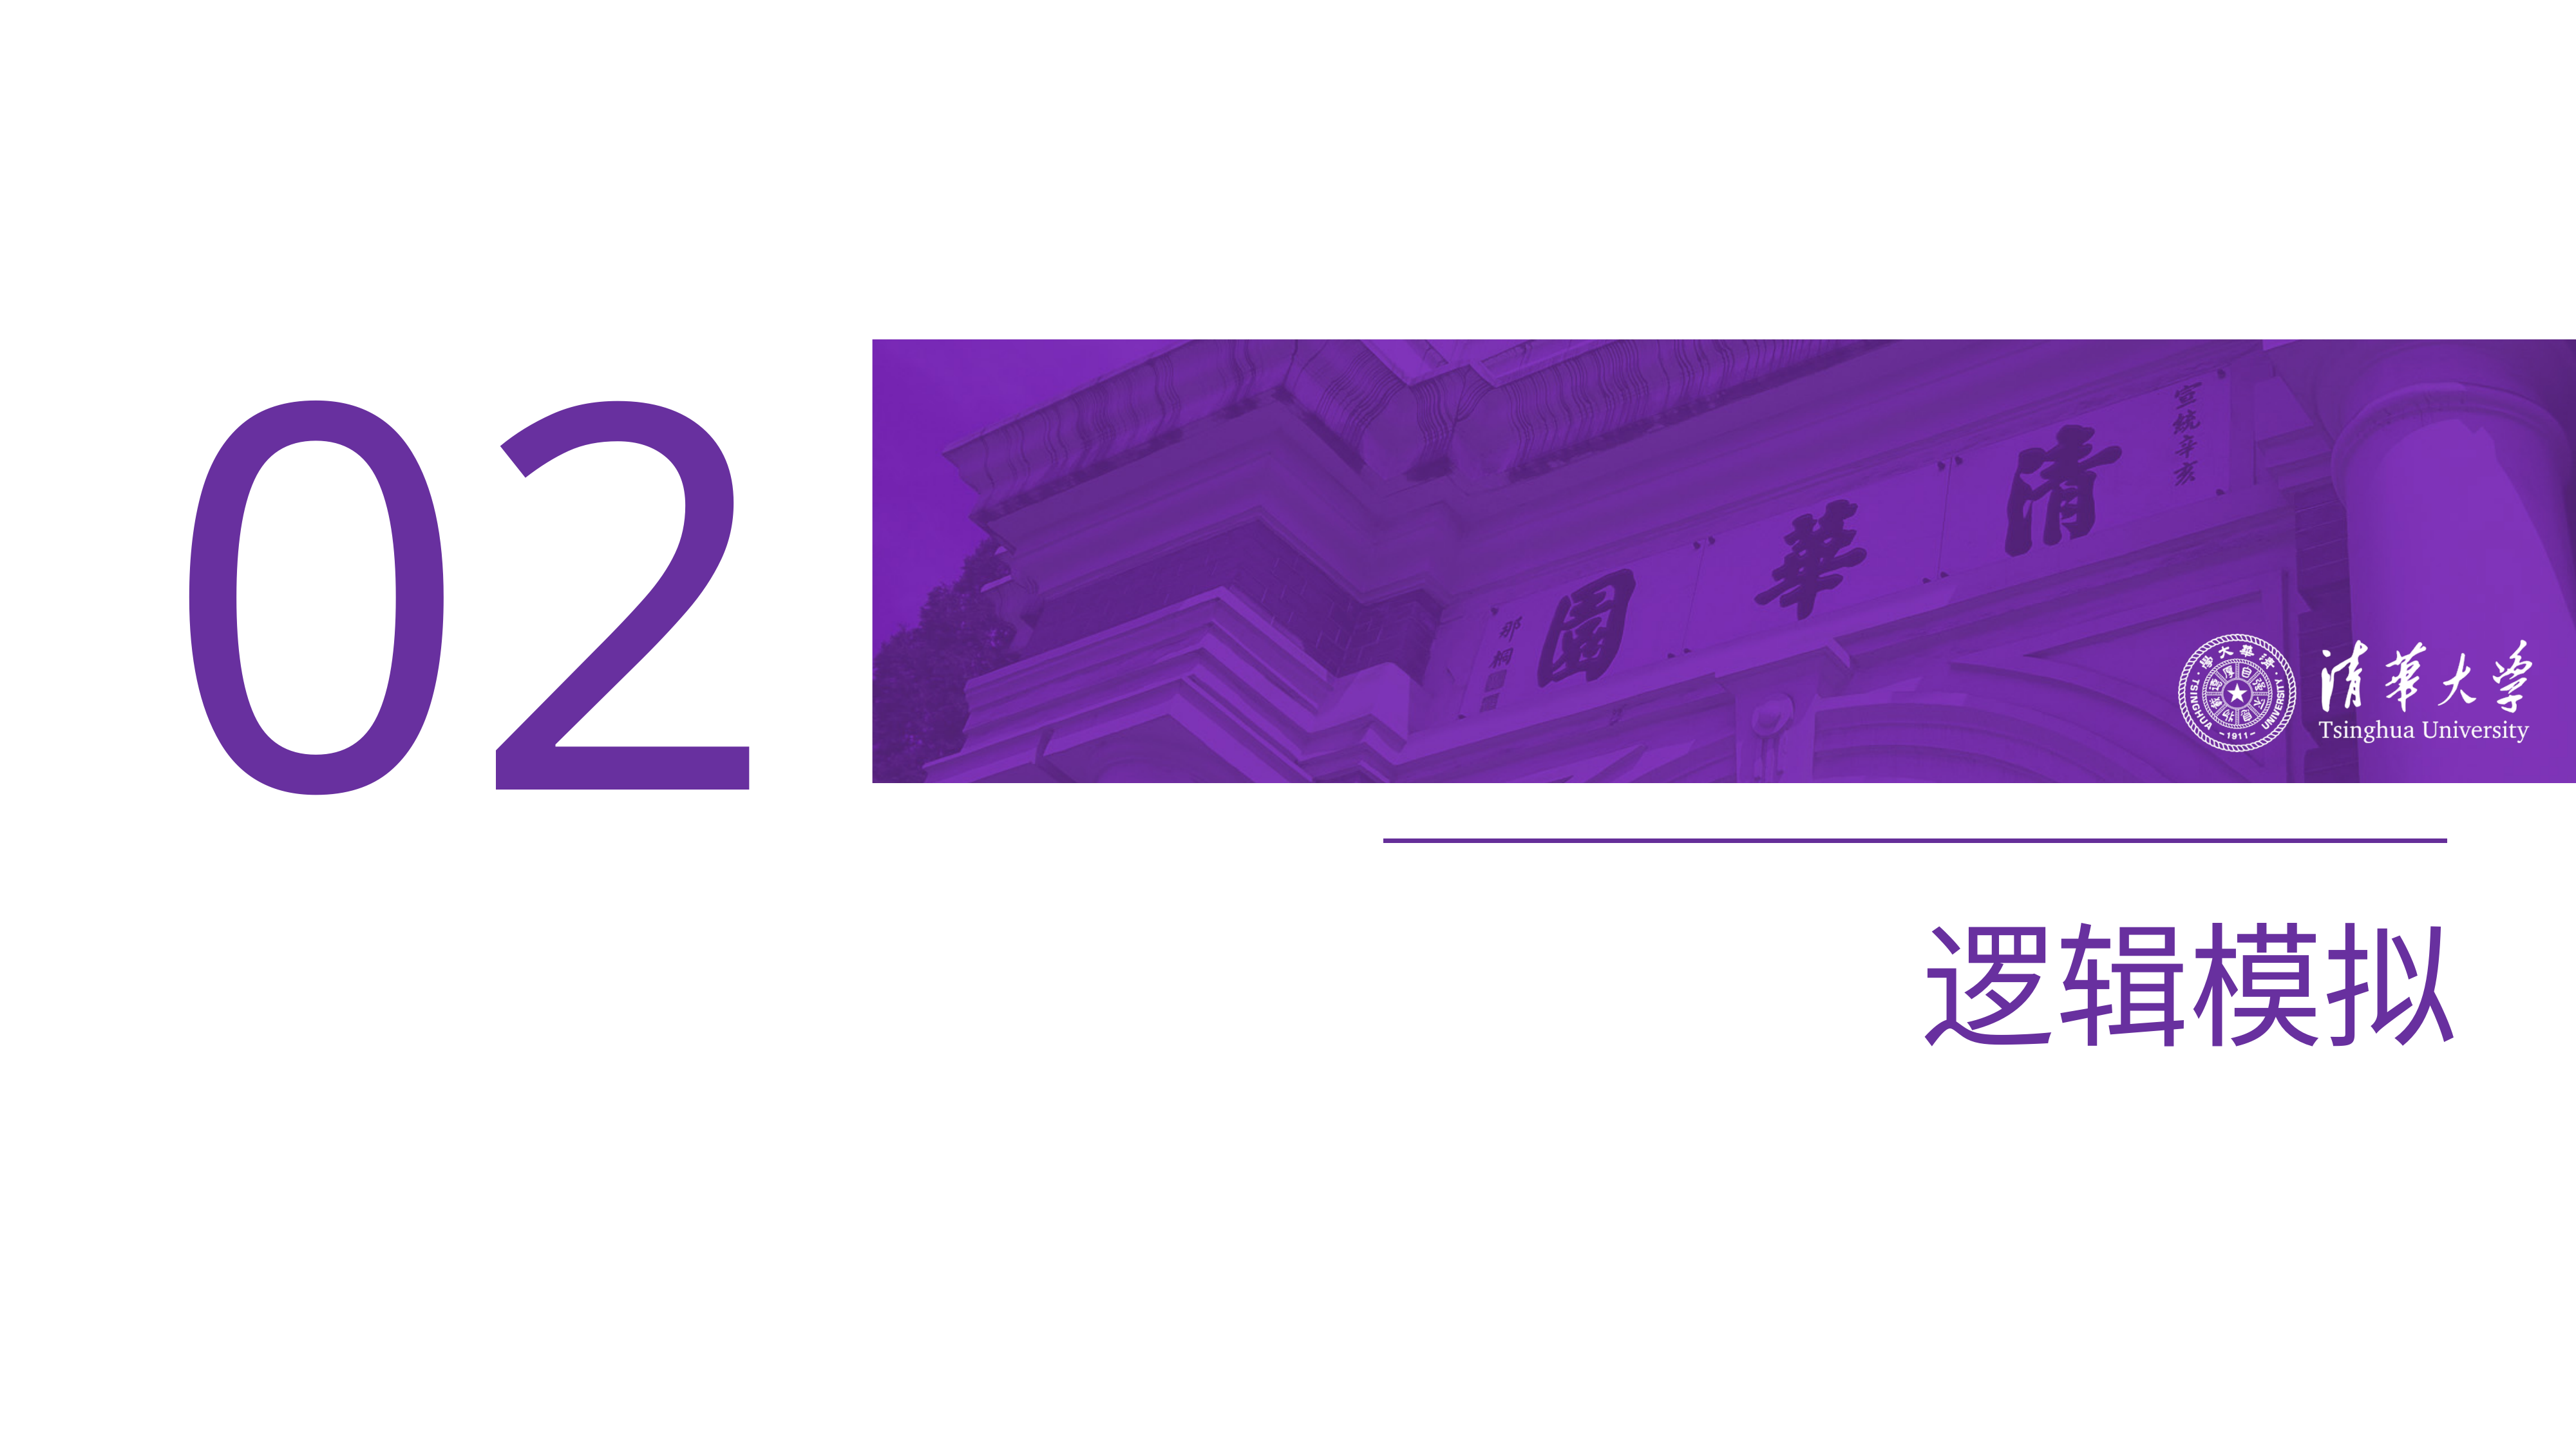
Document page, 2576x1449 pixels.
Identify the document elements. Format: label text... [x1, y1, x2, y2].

title 逻辑模拟 [1321, 893, 2464, 1072]
list 02 [158, 273, 803, 877]
picture [872, 339, 2576, 783]
